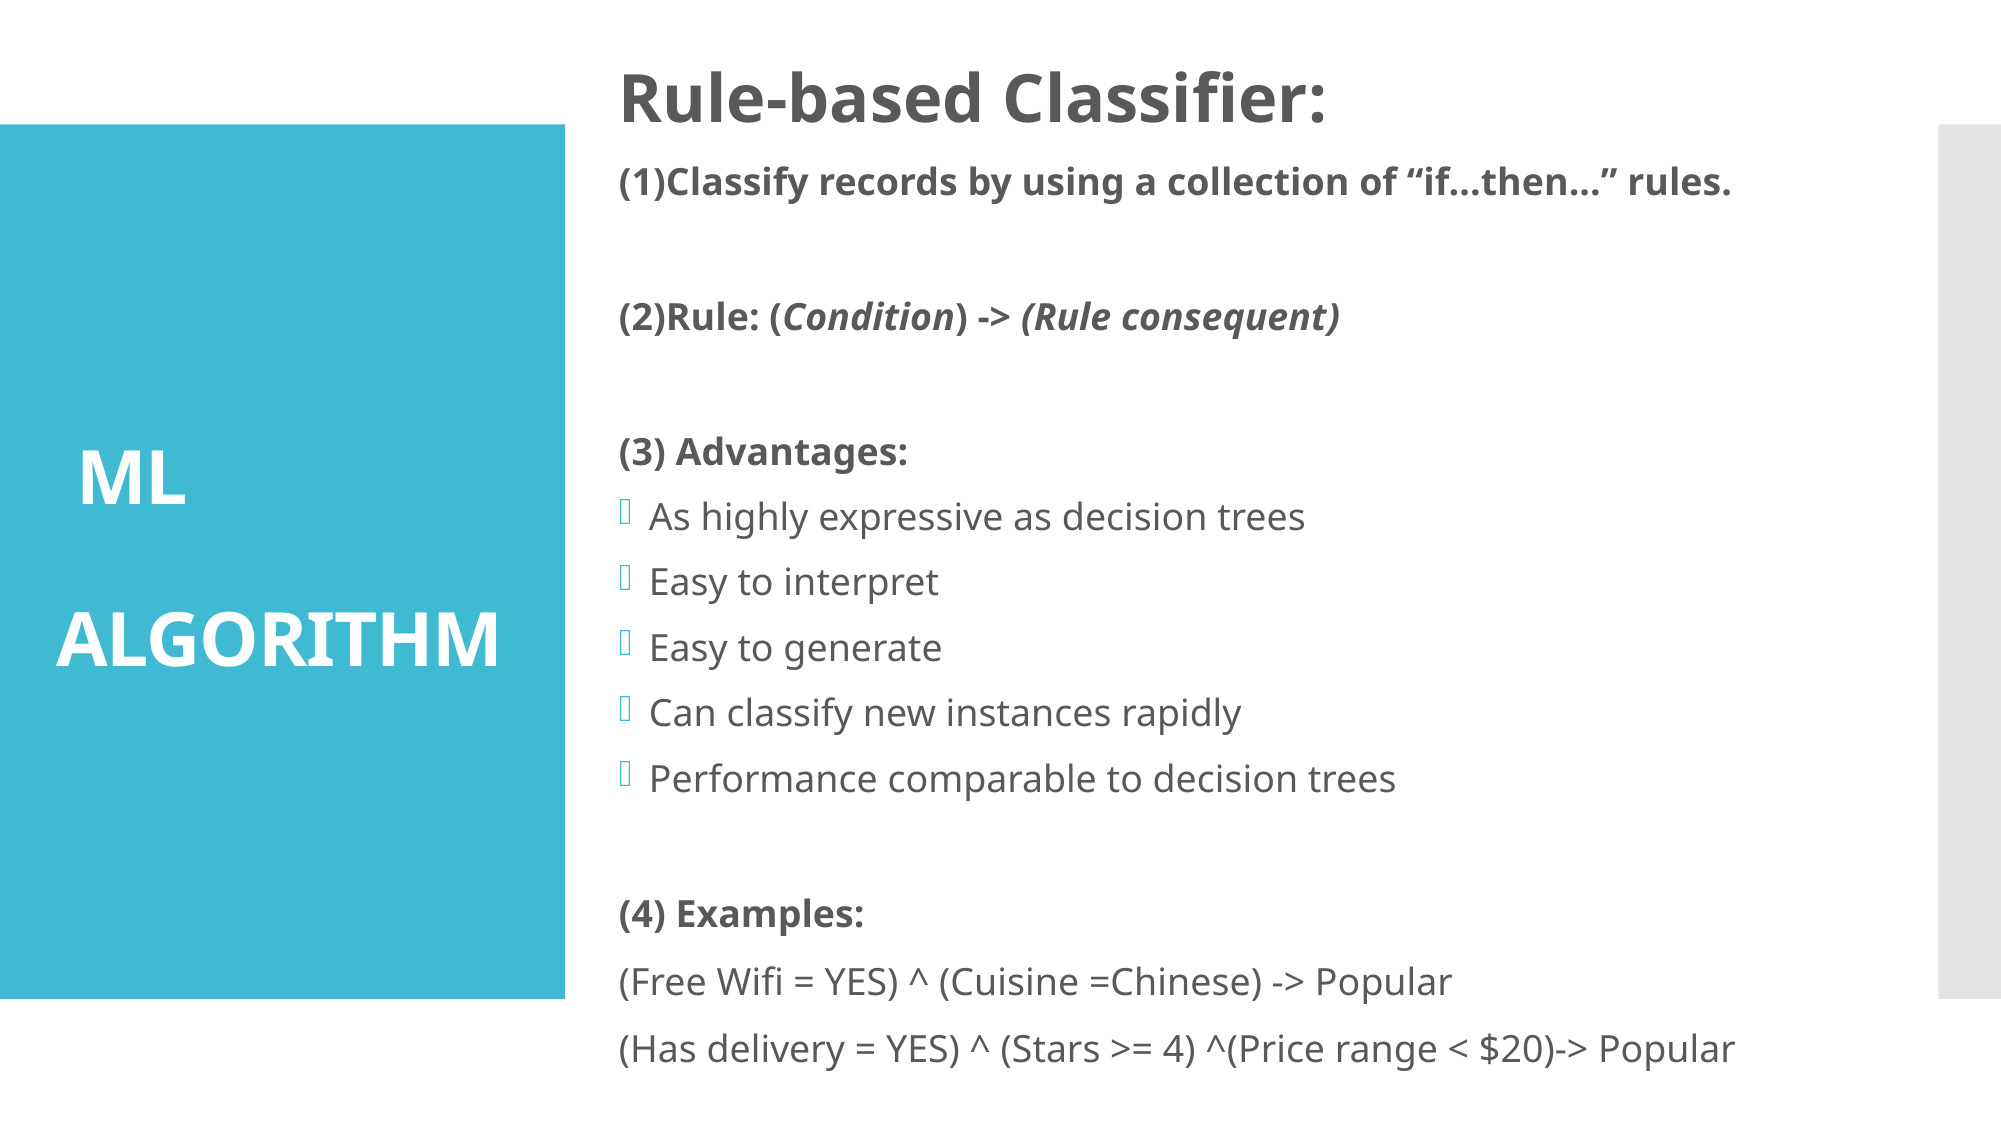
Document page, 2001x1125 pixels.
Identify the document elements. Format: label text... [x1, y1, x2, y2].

list Rule-based Classifier: (1)Classify records by using a collection of “if...then...” rules. (2)Rule: (Condition) -> (Rule consequent) (3) Advantages: As highly expressive as decision trees Easy to interpret Easy to generate Can classify new instances rapidly Performance comparable to decision trees (4) Examples: (Free Wifi = YES) ^ (Cuisine =Chinese) -> Popular (Has delivery = YES) ^ (Stars >= 4) ^(Price range < $20)-> Popular … [604, 220, 1908, 1095]
title ML ALGORITHM [41, 184, 525, 940]
